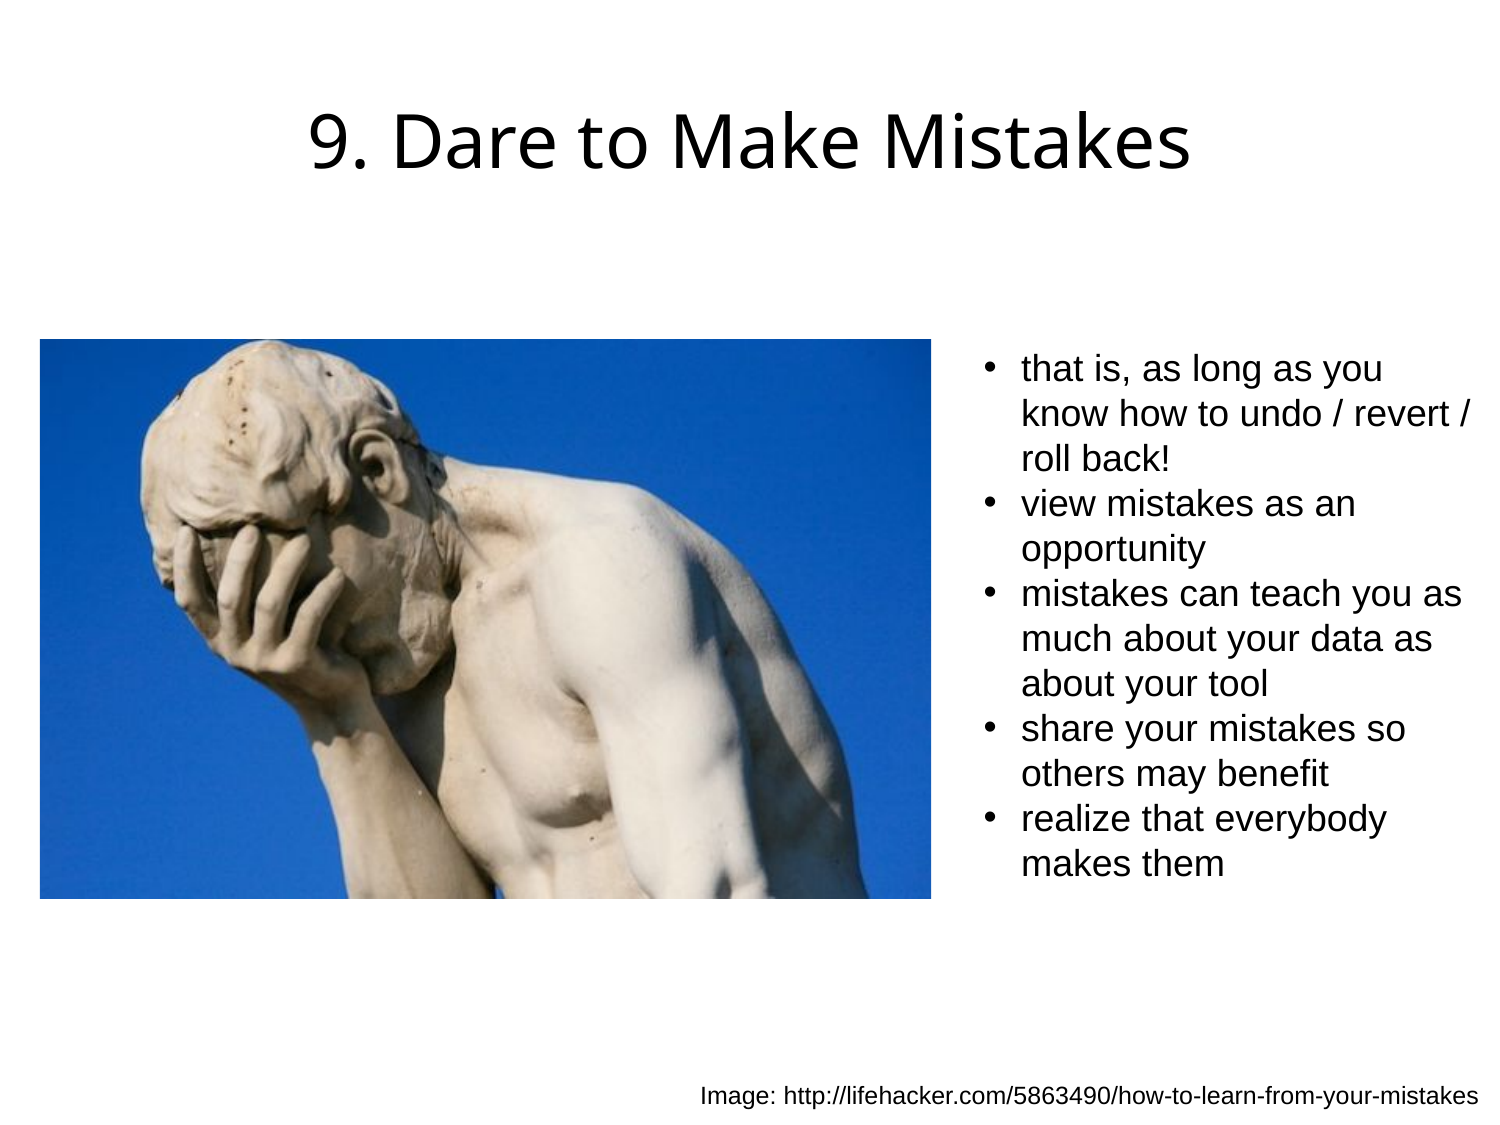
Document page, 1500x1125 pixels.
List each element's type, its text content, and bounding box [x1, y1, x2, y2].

text_box Image: http://lifehacker.com/5863490/how-to-learn-from-your-mistakes [654, 1062, 1496, 1125]
title 9. Dare to Make Mistakes [75, 45, 1425, 233]
list that is, as long as you know how to undo / revert / roll back! view mistakes as an opportunity mistakes can teach you as much about your data as about your tool share your mistakes so others may benefit realize that everybody makes them [931, 329, 1496, 1022]
picture [39, 338, 932, 899]
